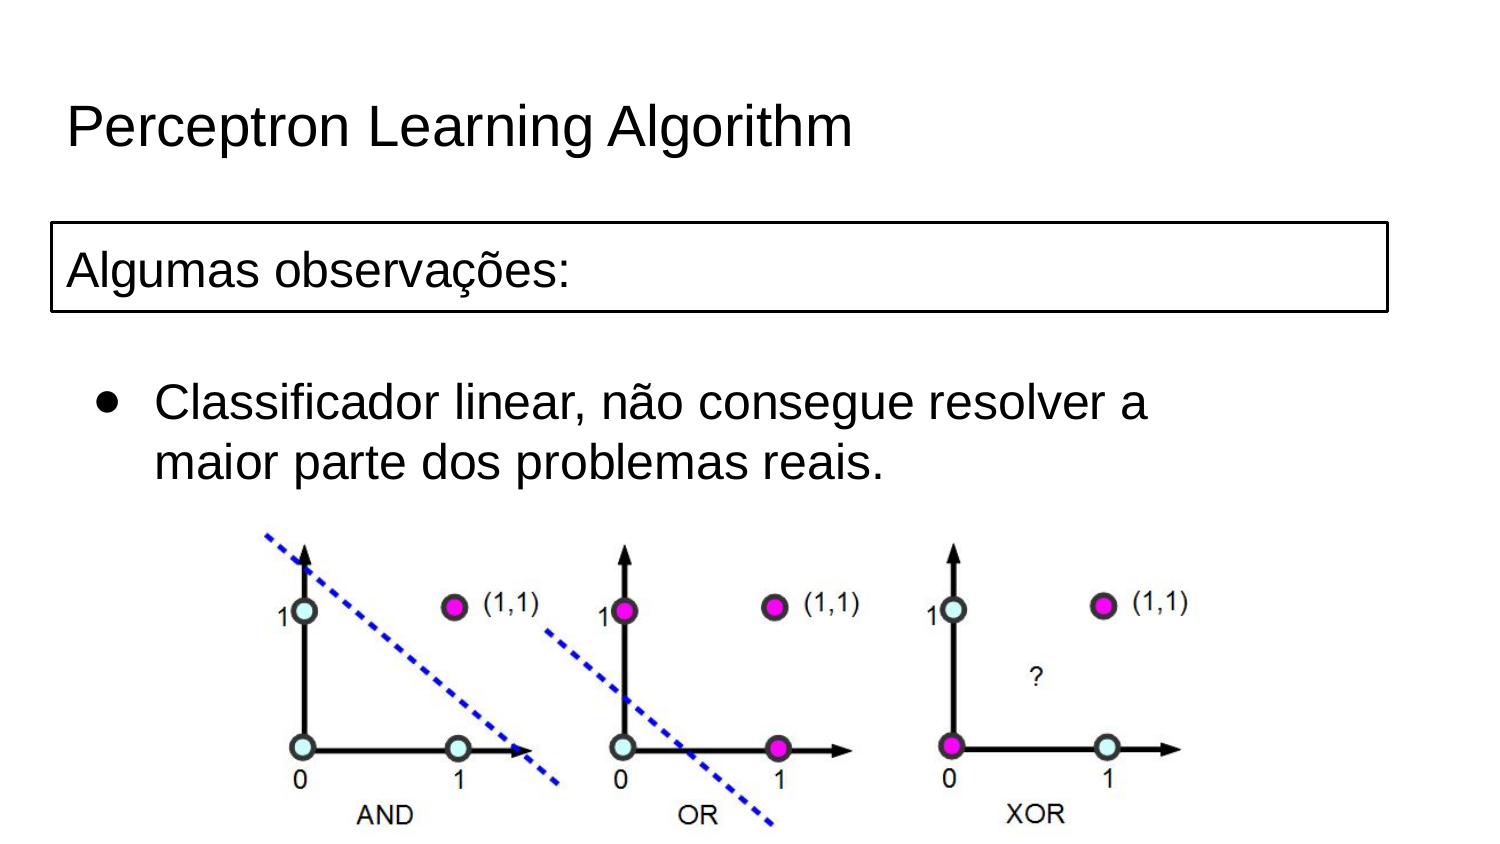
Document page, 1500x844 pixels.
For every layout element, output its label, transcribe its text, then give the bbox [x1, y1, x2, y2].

title Perceptron Learning Algorithm [51, 72, 1449, 167]
picture [246, 505, 1235, 844]
text_box Classificador linear, não consegue resolver a maior parte dos problemas reais. [64, 354, 1300, 779]
text_box Algumas observações: [51, 222, 1388, 312]
